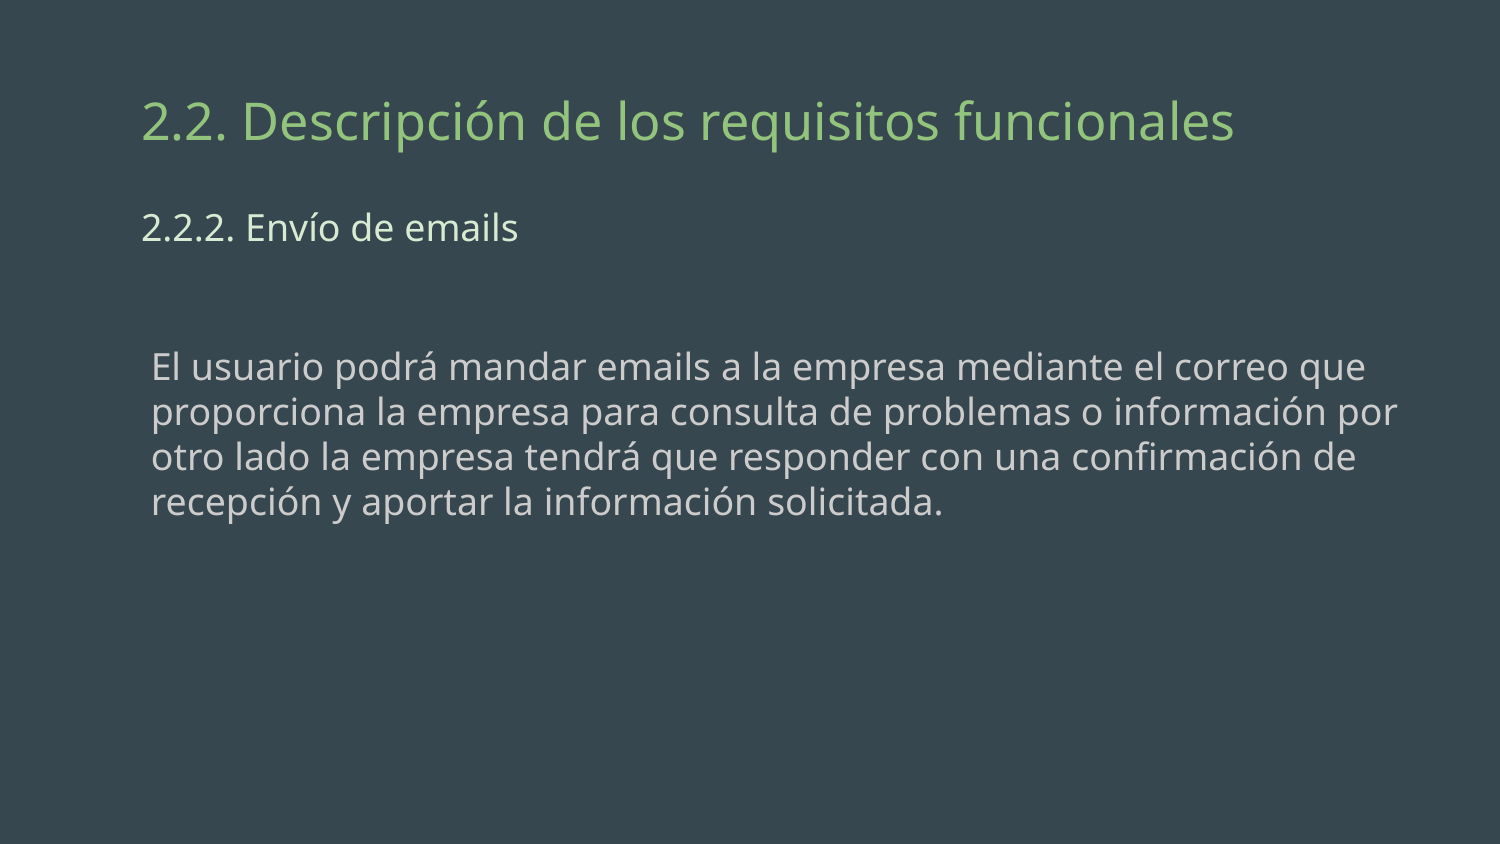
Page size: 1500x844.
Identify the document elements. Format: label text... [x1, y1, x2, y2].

list 2.2.2. Envío de emails [51, 189, 1449, 271]
title 2.2. Descripción de los requisitos funcionales [51, 72, 1449, 167]
text_box El usuario podrá mandar emails a la empresa mediante el correo que proporciona la empresa para consulta de problemas o información por otro lado la empresa tendrá que responder con una confirmación de recepción y aportar la información solicitada. [60, 327, 1426, 641]
